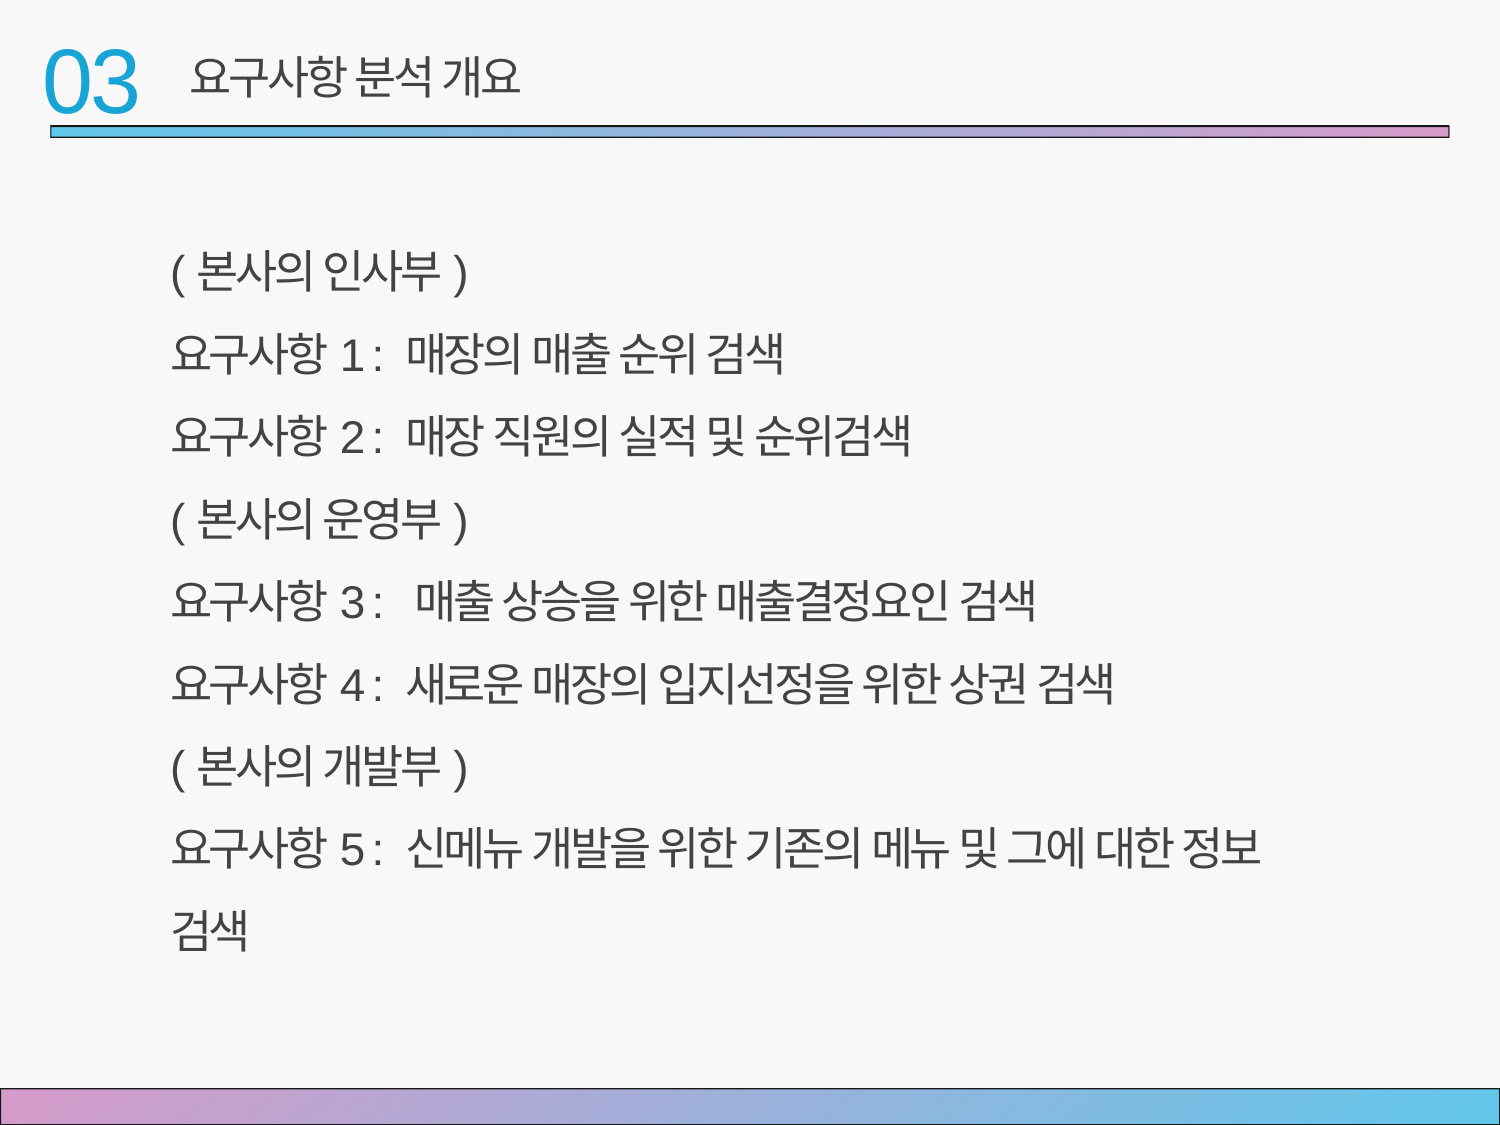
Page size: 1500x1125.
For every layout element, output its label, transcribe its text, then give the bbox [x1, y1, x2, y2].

text_box (본사의 인사부) 요구사항1 : 매장의 매출 순위 검색 요구사항2 : 매장 직원의 실적 및 순위검색 (본사의 운영부) 요구사항3 : 매출 상승을 위한 매출결정요인 검색 요구사항4 : 새로운 매장의 입지선정을 위한 상권 검색 (본사의 개발부) 요구사항5 : 신메뉴 개발을 위한 기존의 메뉴 및 그에 대한 정보 검색 [155, 208, 1309, 1125]
text_box 03 [28, 14, 157, 140]
text_box 요구사항 분석 개요 [174, 40, 538, 111]
text_box [157, 125, 1450, 139]
text_box [1309, 1087, 1500, 1125]
text_box [0, 1087, 155, 1125]
